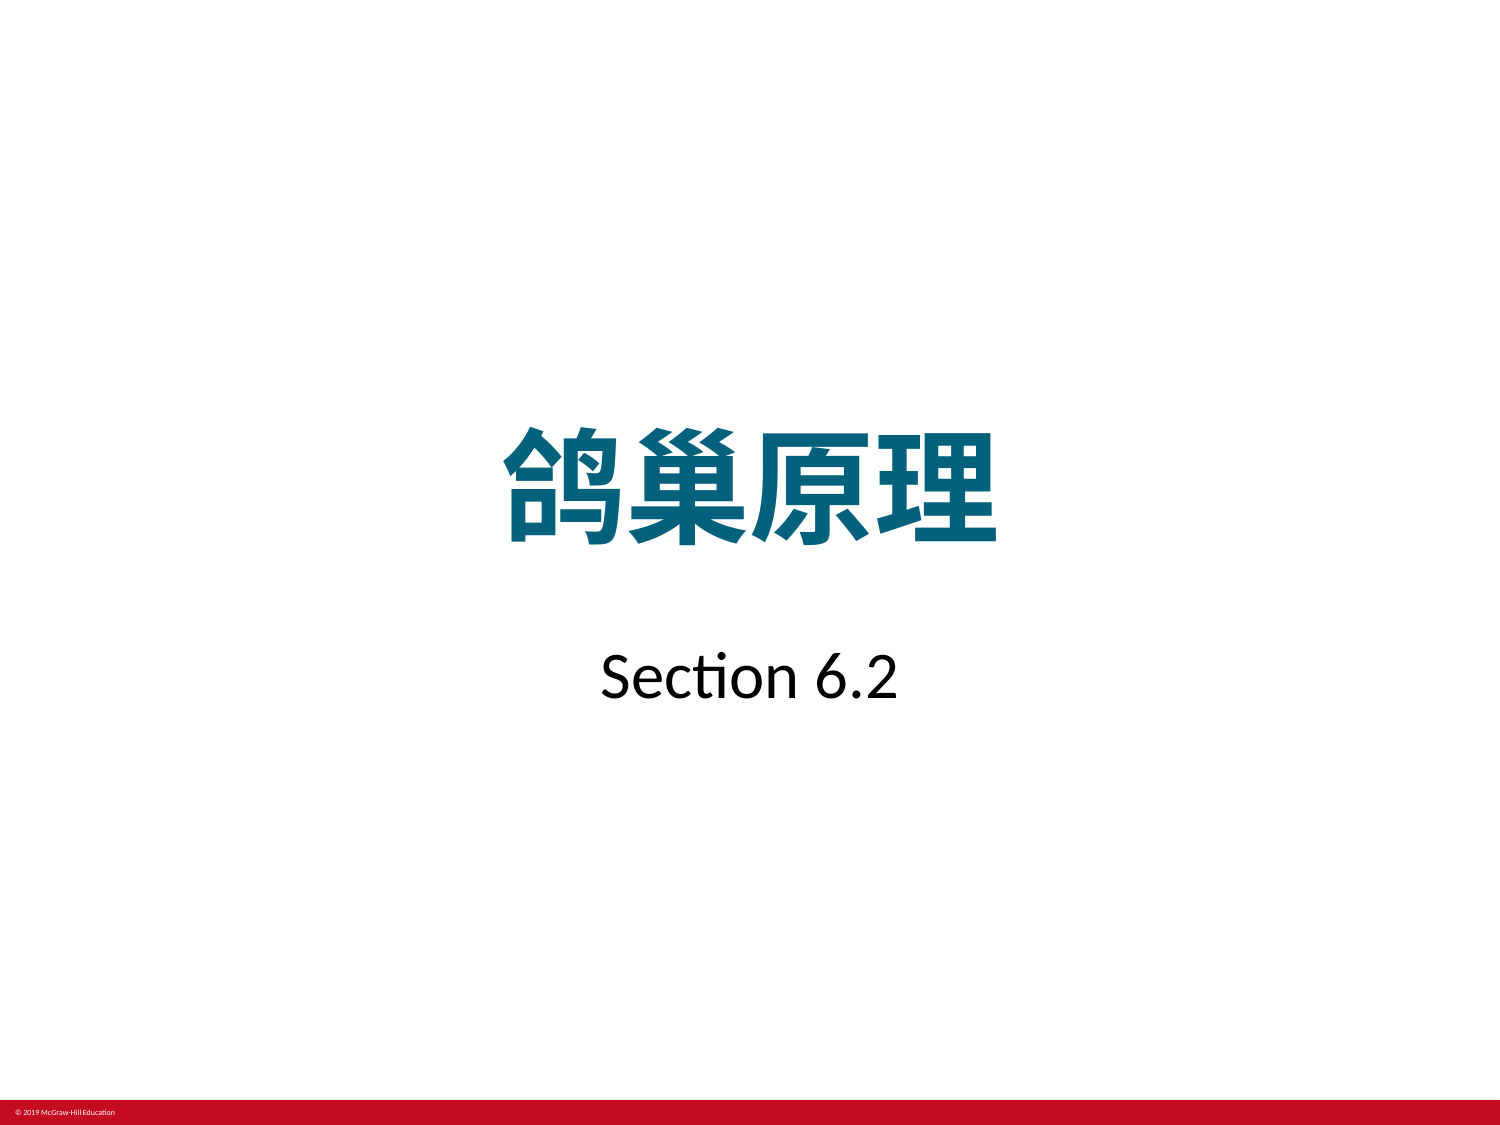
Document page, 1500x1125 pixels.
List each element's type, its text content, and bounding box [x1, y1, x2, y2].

title 鸽巢原理 [0, 387, 1500, 583]
list Section 6.2 [525, 624, 975, 730]
